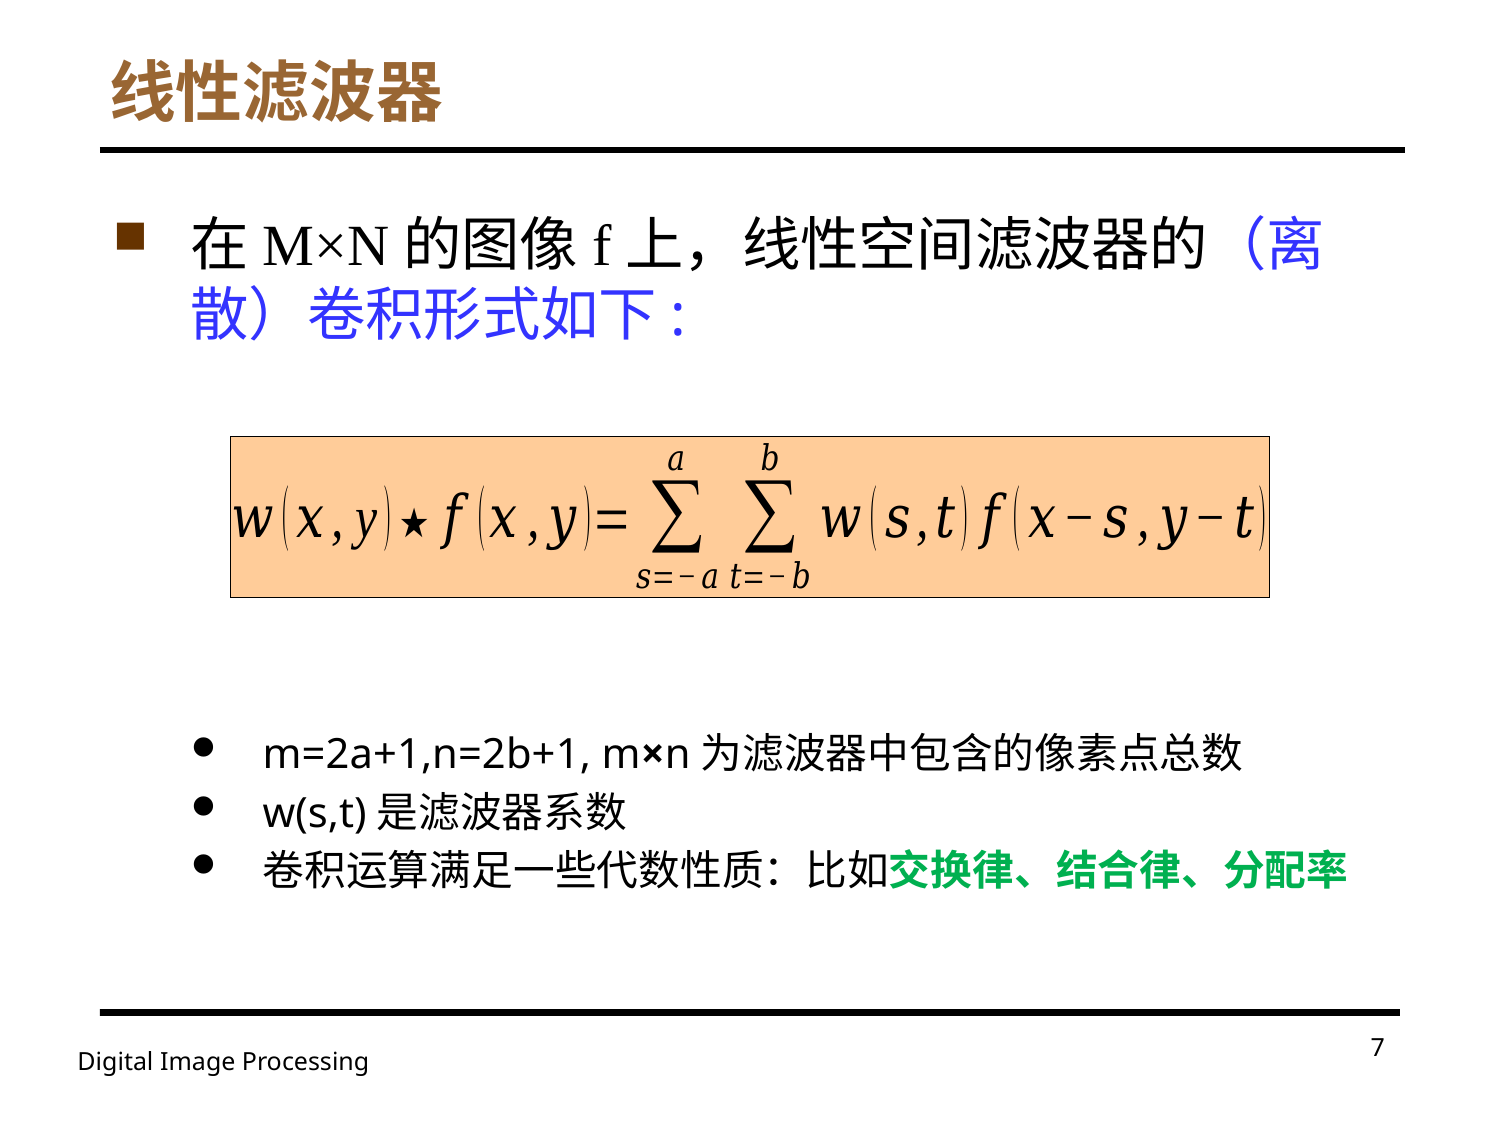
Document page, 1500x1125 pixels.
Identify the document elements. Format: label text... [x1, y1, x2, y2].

slide_number 7 [1074, 1024, 1400, 1103]
text_box 线性滤波器 [94, 49, 1407, 138]
list 在M×N的图像f上，线性空间滤波器的（离散）卷积形式如下: m=2a+1,n=2b+1, m×n为滤波器中包含的像素点总数 w(s,t)是滤波器系数 卷积运算满足一些代数性质：比如交换律、结合律、分配率 [98, 199, 1438, 975]
slide_number Digital Image Processing [62, 1037, 488, 1116]
